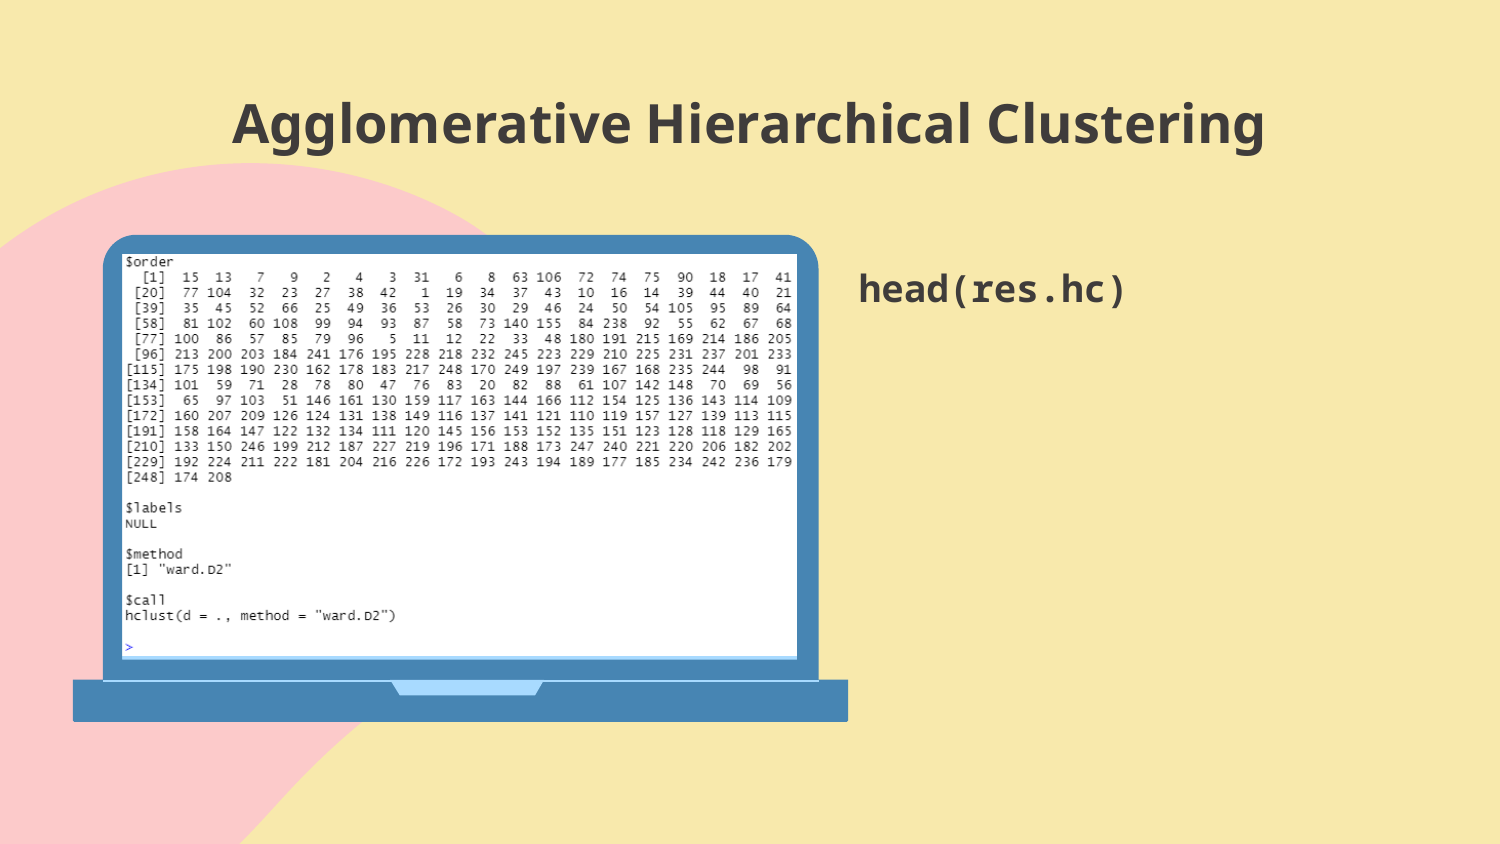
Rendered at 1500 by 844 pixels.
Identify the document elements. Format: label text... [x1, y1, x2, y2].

text_box Agglomerative Hierarchical Clustering [84, 93, 1416, 170]
list head(res.hc) [823, 220, 1400, 590]
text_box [72, 234, 849, 722]
